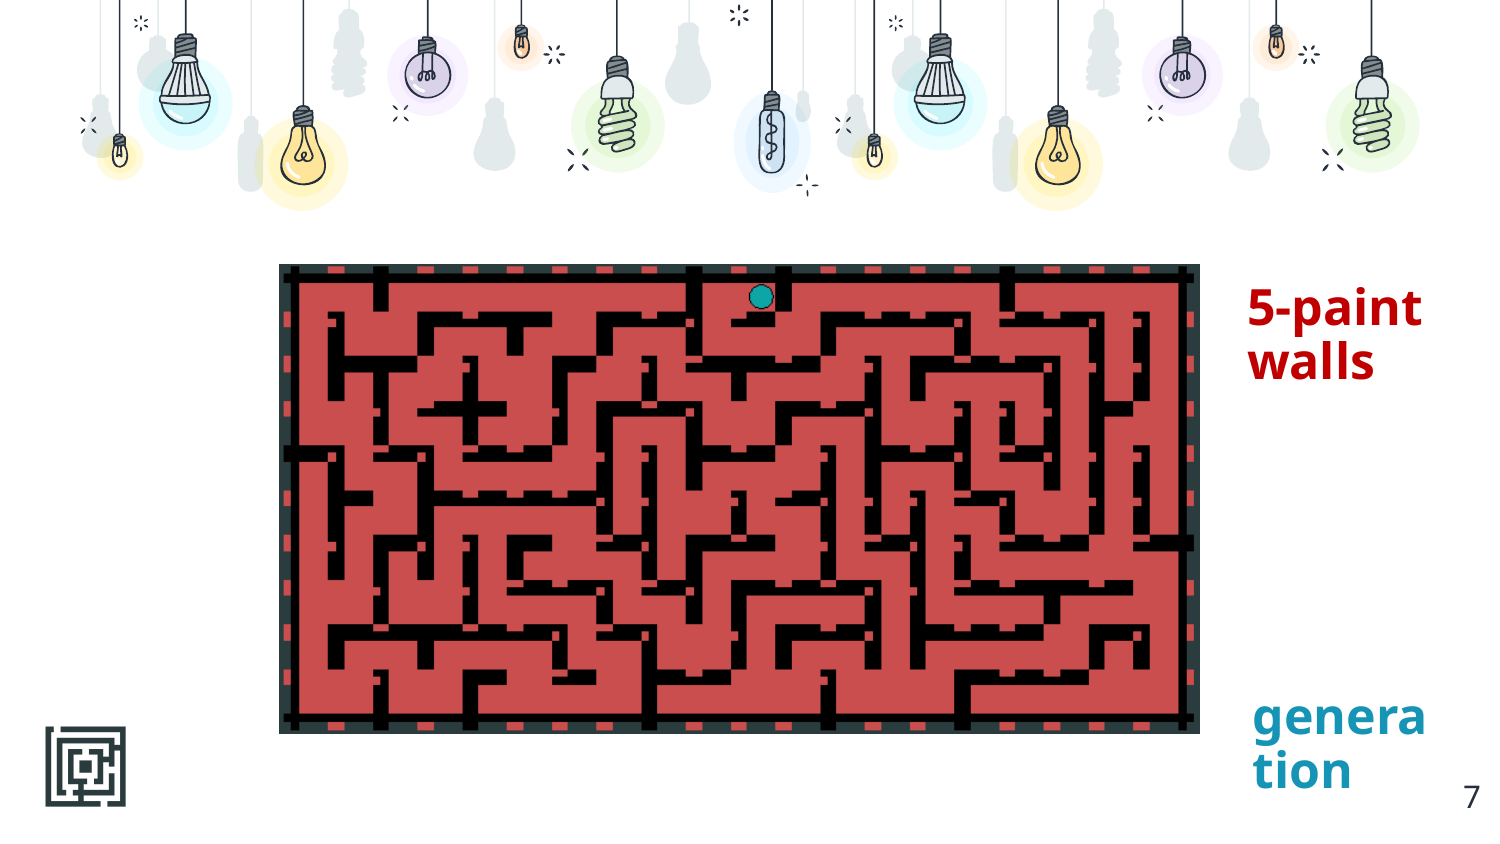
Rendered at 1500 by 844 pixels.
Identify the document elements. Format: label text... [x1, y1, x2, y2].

slide_number 7 [1426, 766, 1482, 832]
picture [279, 263, 1201, 735]
text_box generation [1252, 738, 1436, 799]
text_box 5-paint walls [1247, 329, 1462, 391]
picture [32, 713, 139, 820]
